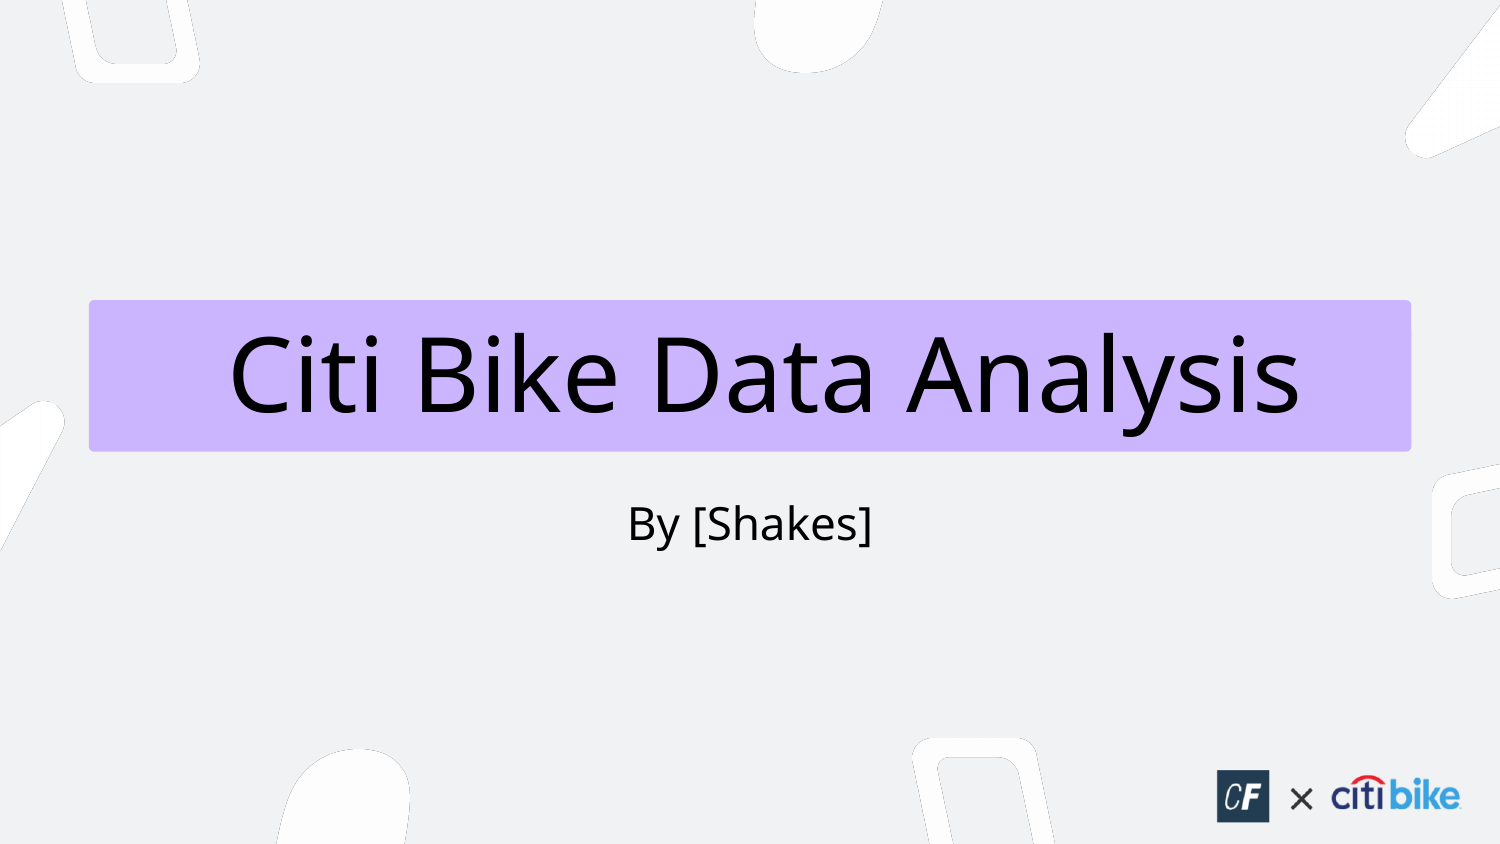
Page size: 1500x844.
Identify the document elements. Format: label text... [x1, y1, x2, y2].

picture [0, 0, 1500, 844]
title Citi Bike Data Analysis [119, 284, 1412, 458]
text_box [88, 300, 119, 452]
subtitle By [Shakes] [51, 476, 1449, 607]
